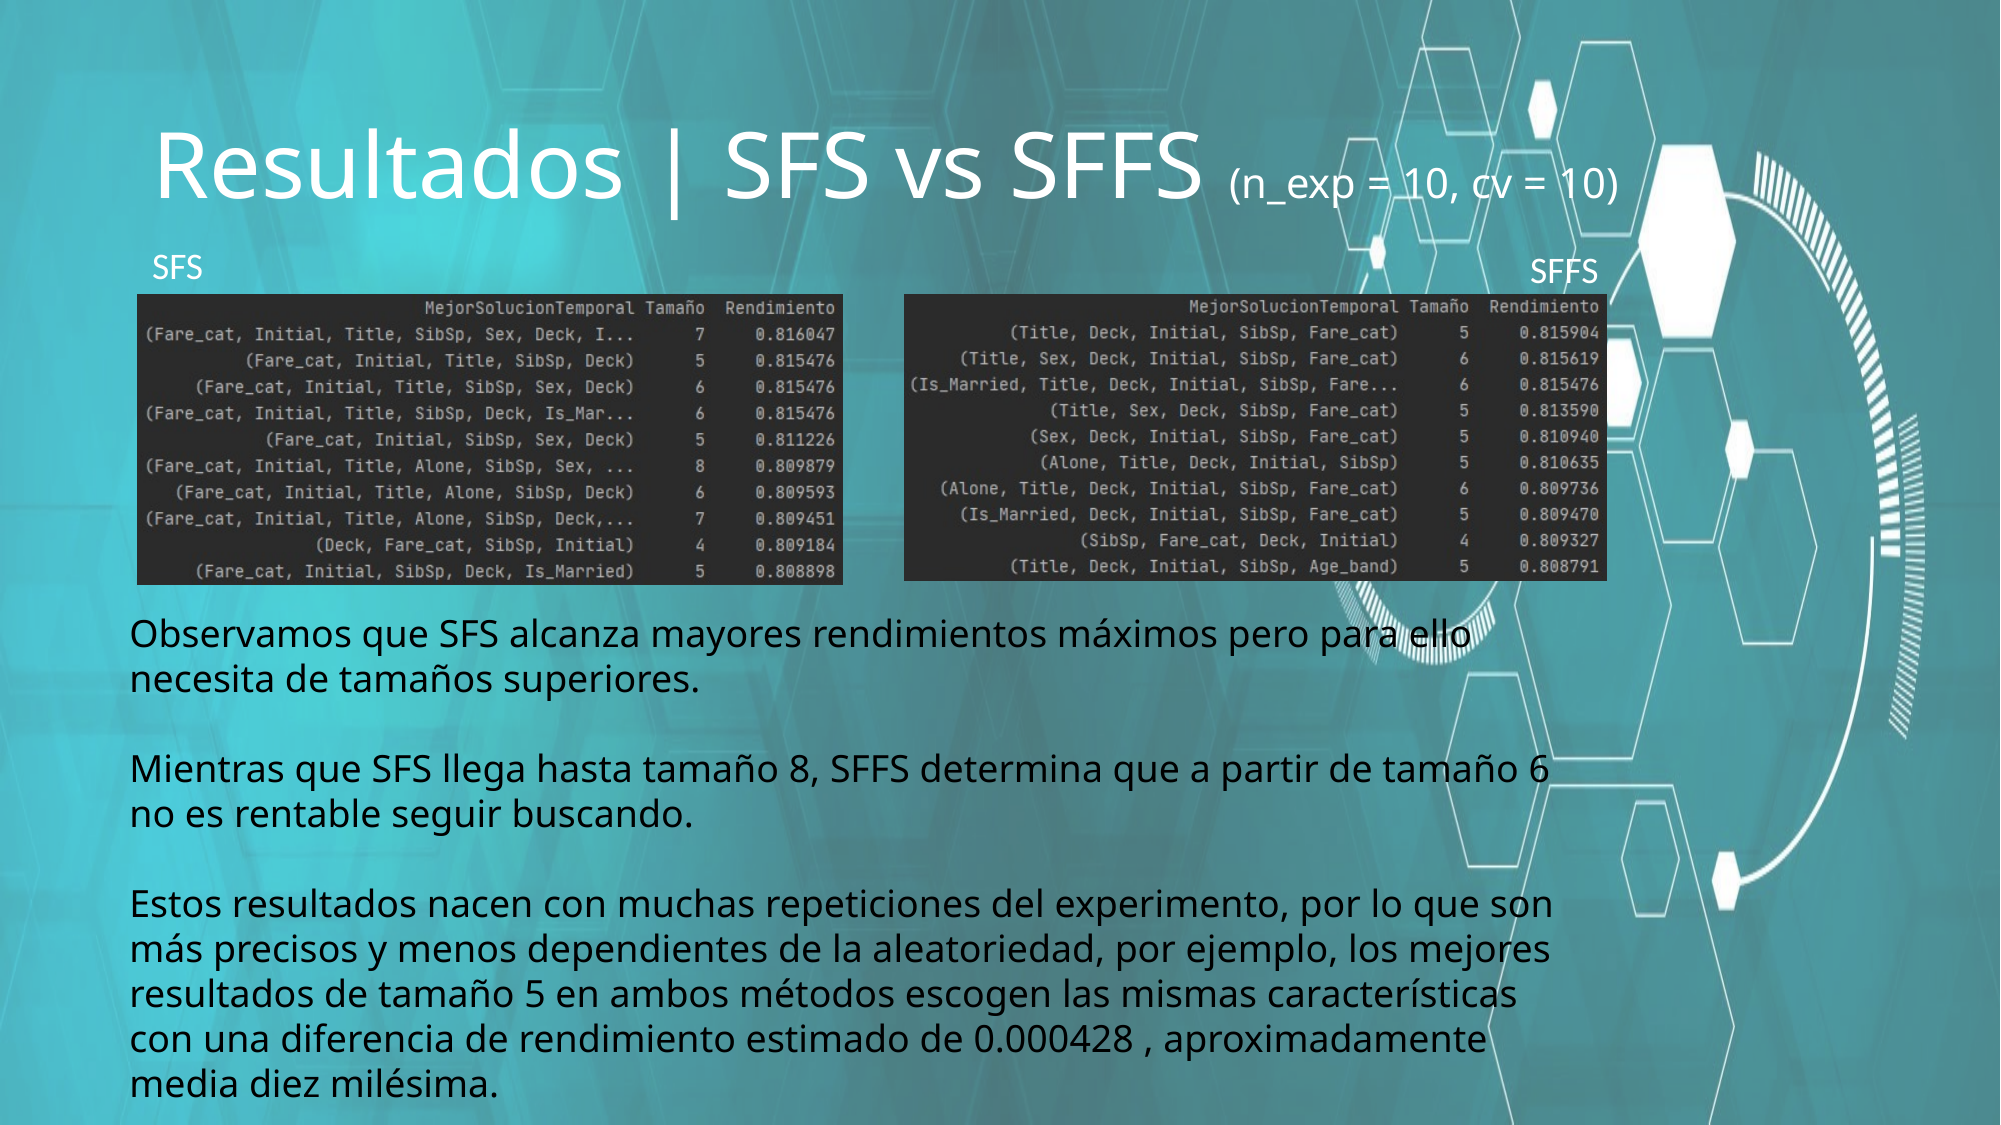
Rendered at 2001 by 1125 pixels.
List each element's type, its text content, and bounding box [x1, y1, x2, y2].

picture [904, 294, 1607, 581]
title Resultados | SFS vs SFFS (n_exp = 10, cv = 10) [137, 59, 1863, 278]
picture [137, 294, 843, 585]
text_box Observamos que SFS alcanza mayores rendimientos máximos pero para ello necesita de tamaños superiores. Mientras que SFS llega hasta tamaño 8, SFFS determina que a partir de tamaño 6 no es rentable seguir buscando. Estos resultados nacen con muchas repeticiones del experimento, por lo que son más precisos y menos dependientes de la aleatoriedad, por ejemplo, los mejores resultados de tamaño 5 en ambos métodos escogen las mismas características con una diferencia de rendimiento estimado de 0.000428 , aproximadamente media diez milésima. [114, 602, 1607, 1113]
text_box SFS [137, 234, 320, 294]
text_box SFFS [1515, 238, 1698, 299]
